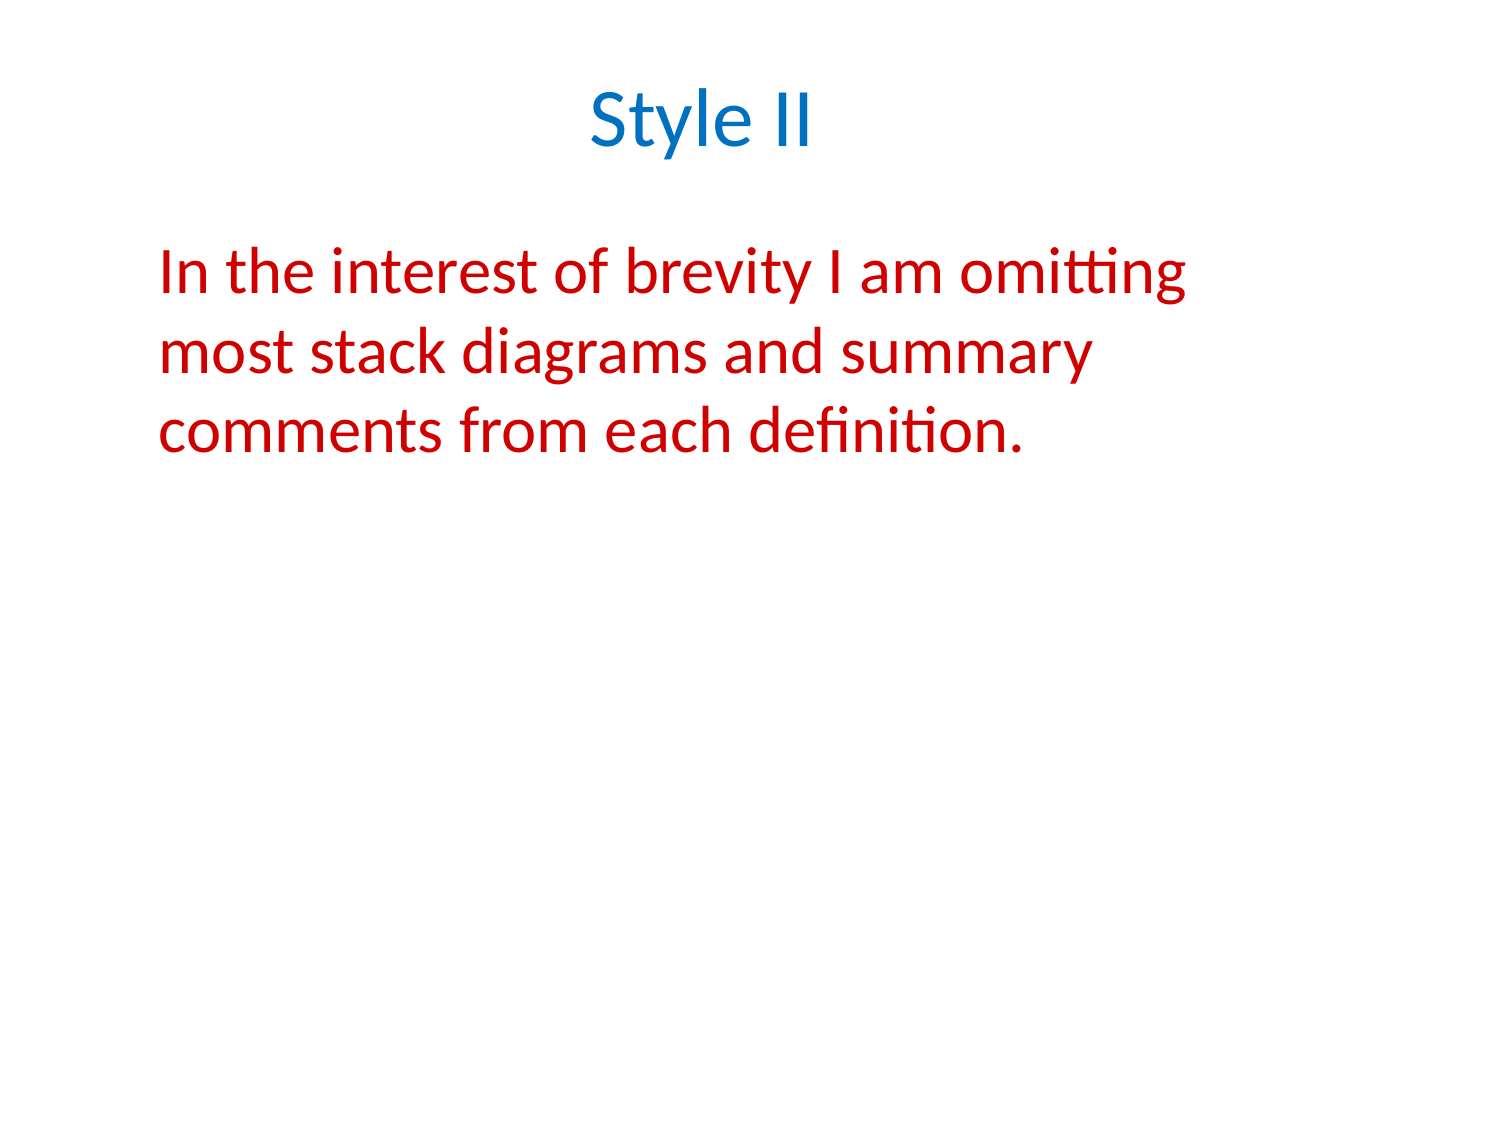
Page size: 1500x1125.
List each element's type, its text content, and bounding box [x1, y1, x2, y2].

text_box In the interest of brevity I am omitting most stack diagrams and summary comments from each definition. [144, 219, 1289, 474]
text_box Style II [116, 56, 1289, 171]
